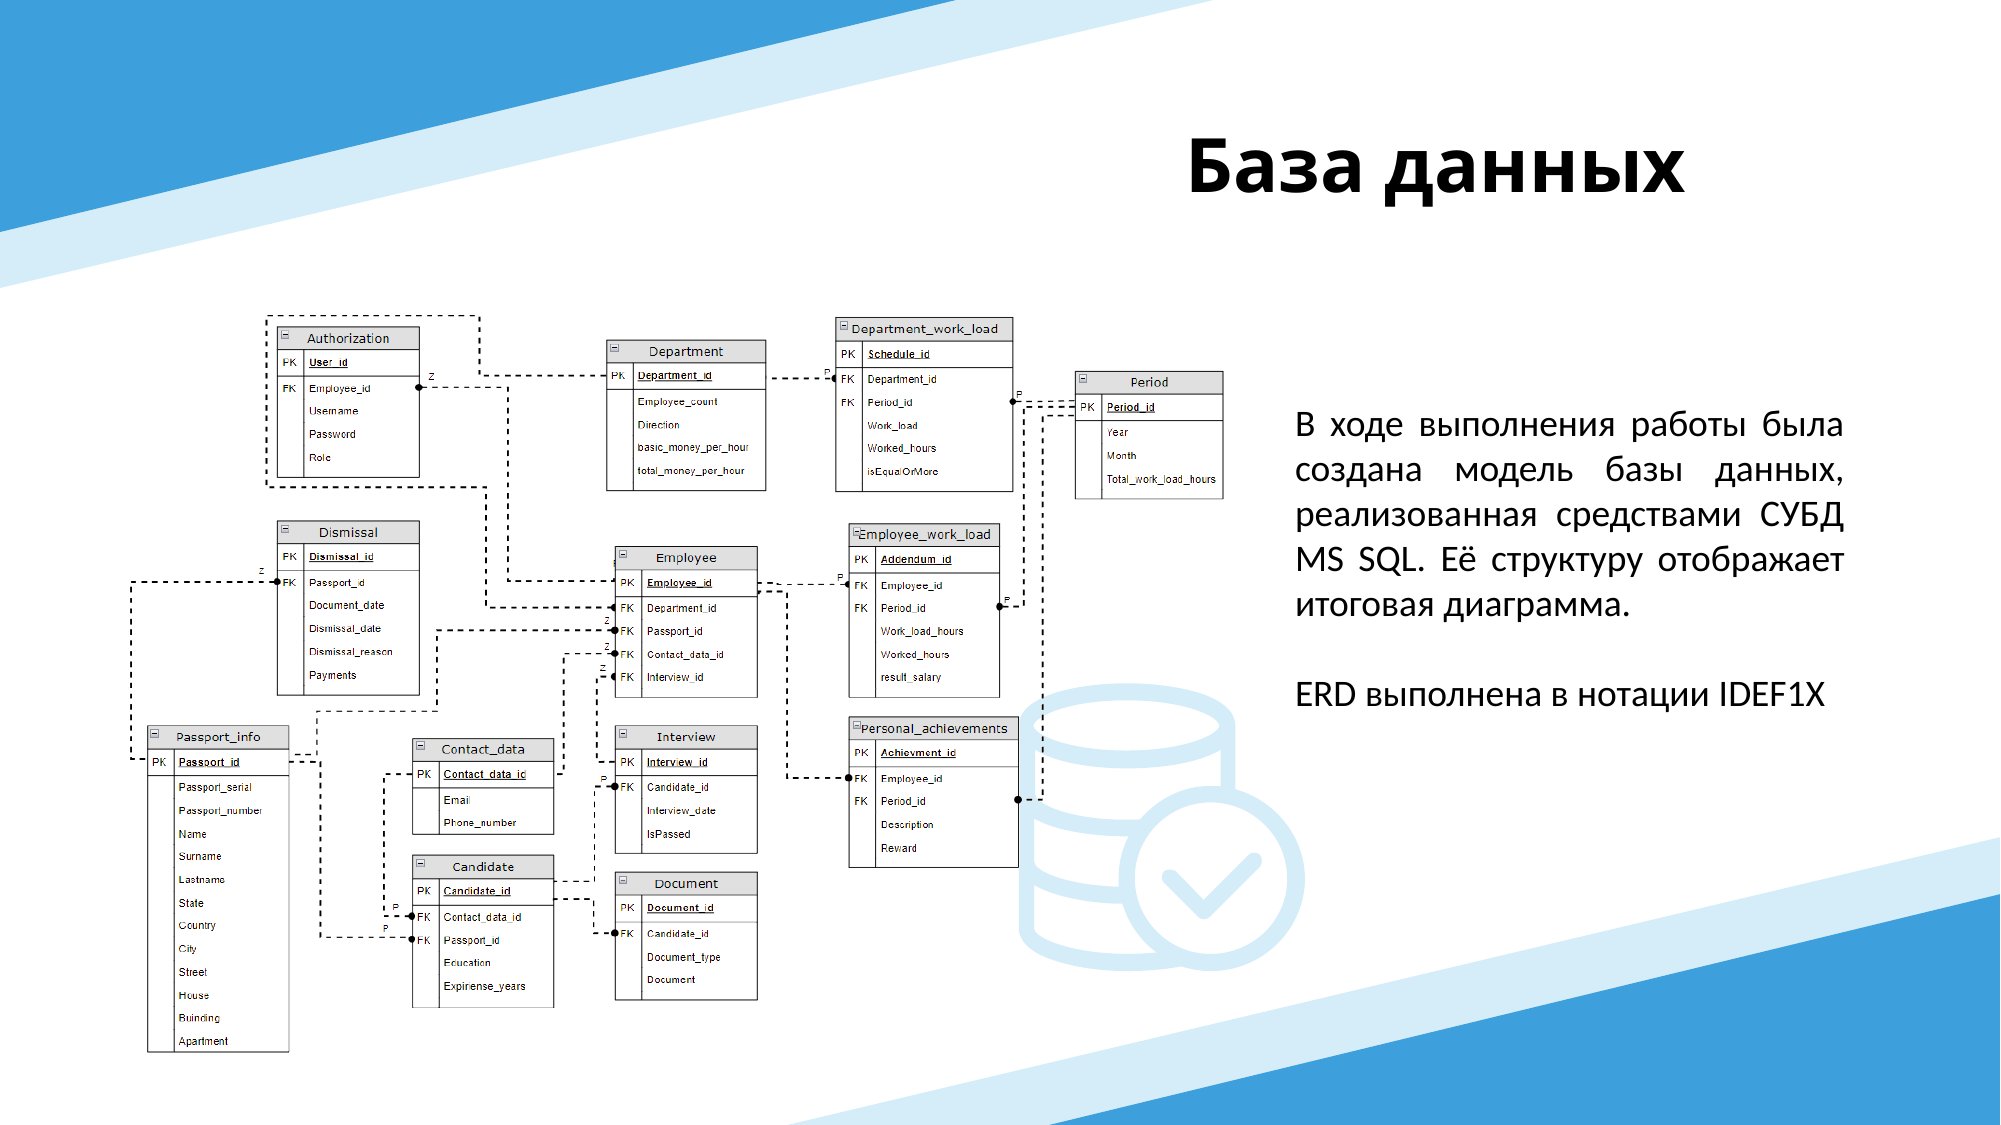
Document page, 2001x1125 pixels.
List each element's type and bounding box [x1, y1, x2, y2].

text_box [0, 0, 2000, 1125]
picture [122, 302, 1234, 1059]
